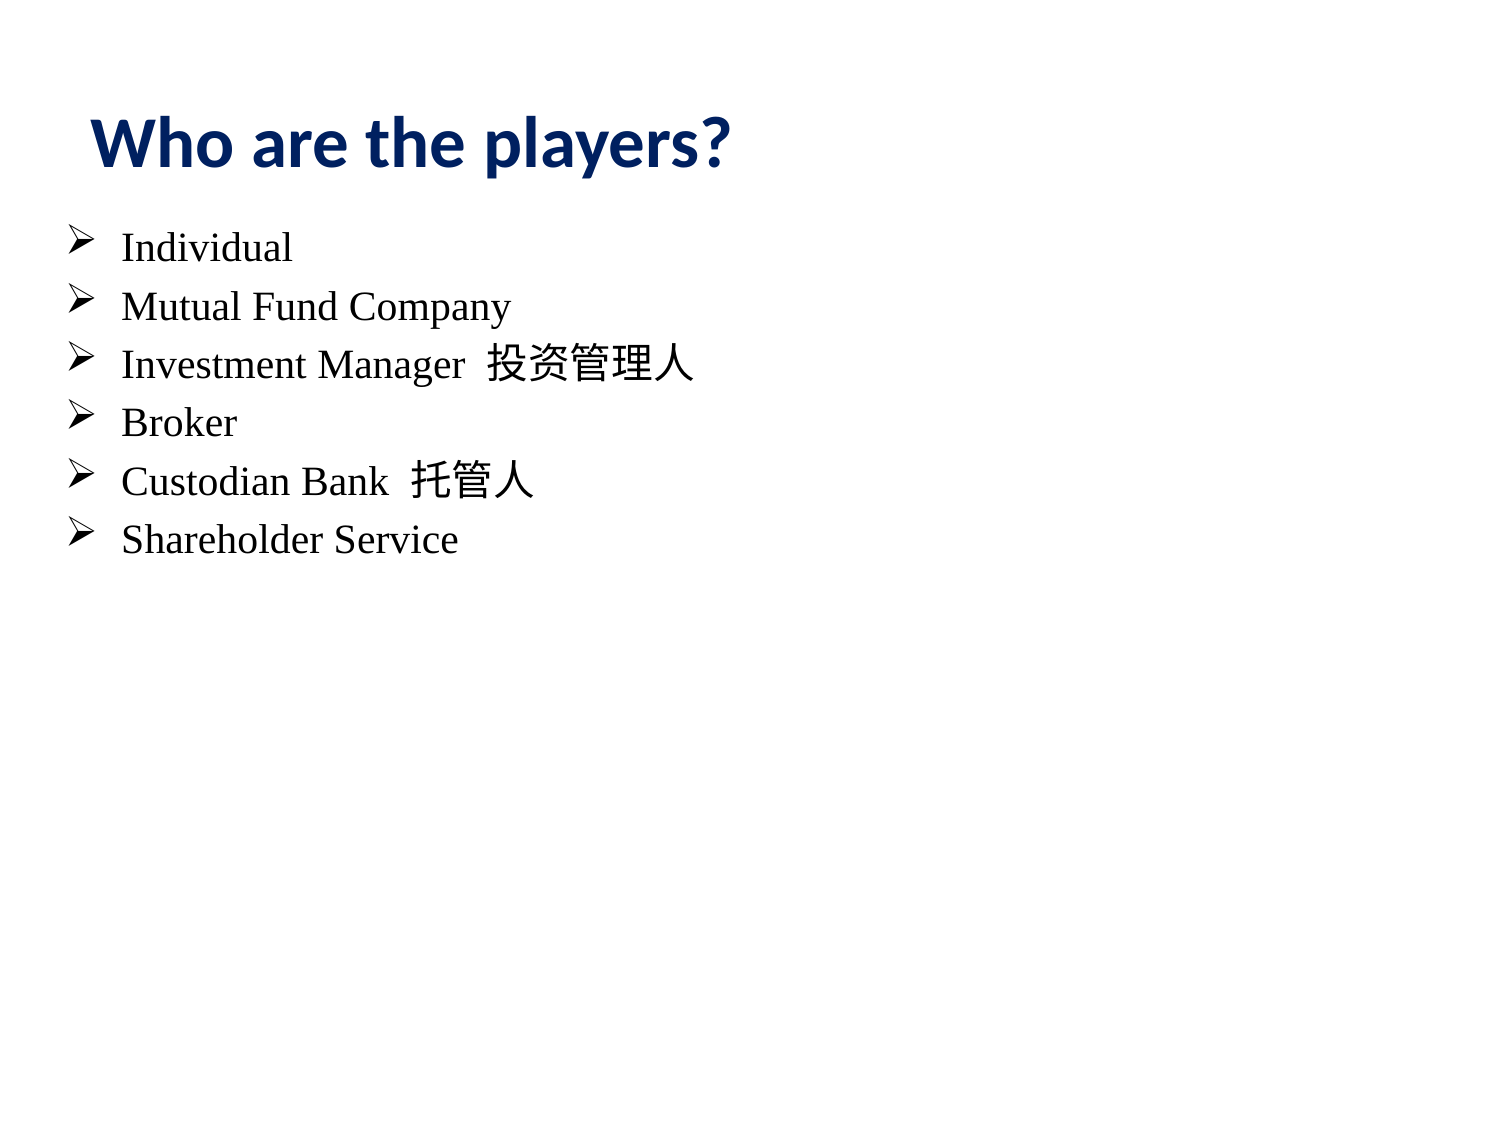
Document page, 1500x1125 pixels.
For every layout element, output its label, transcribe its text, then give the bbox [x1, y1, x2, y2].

list Individual Mutual Fund Company Investment Manager 投资管理人 Broker Custodian Bank 托管人 Shareholder Service [50, 212, 1400, 955]
text_box Who are the players? [74, 45, 1425, 233]
